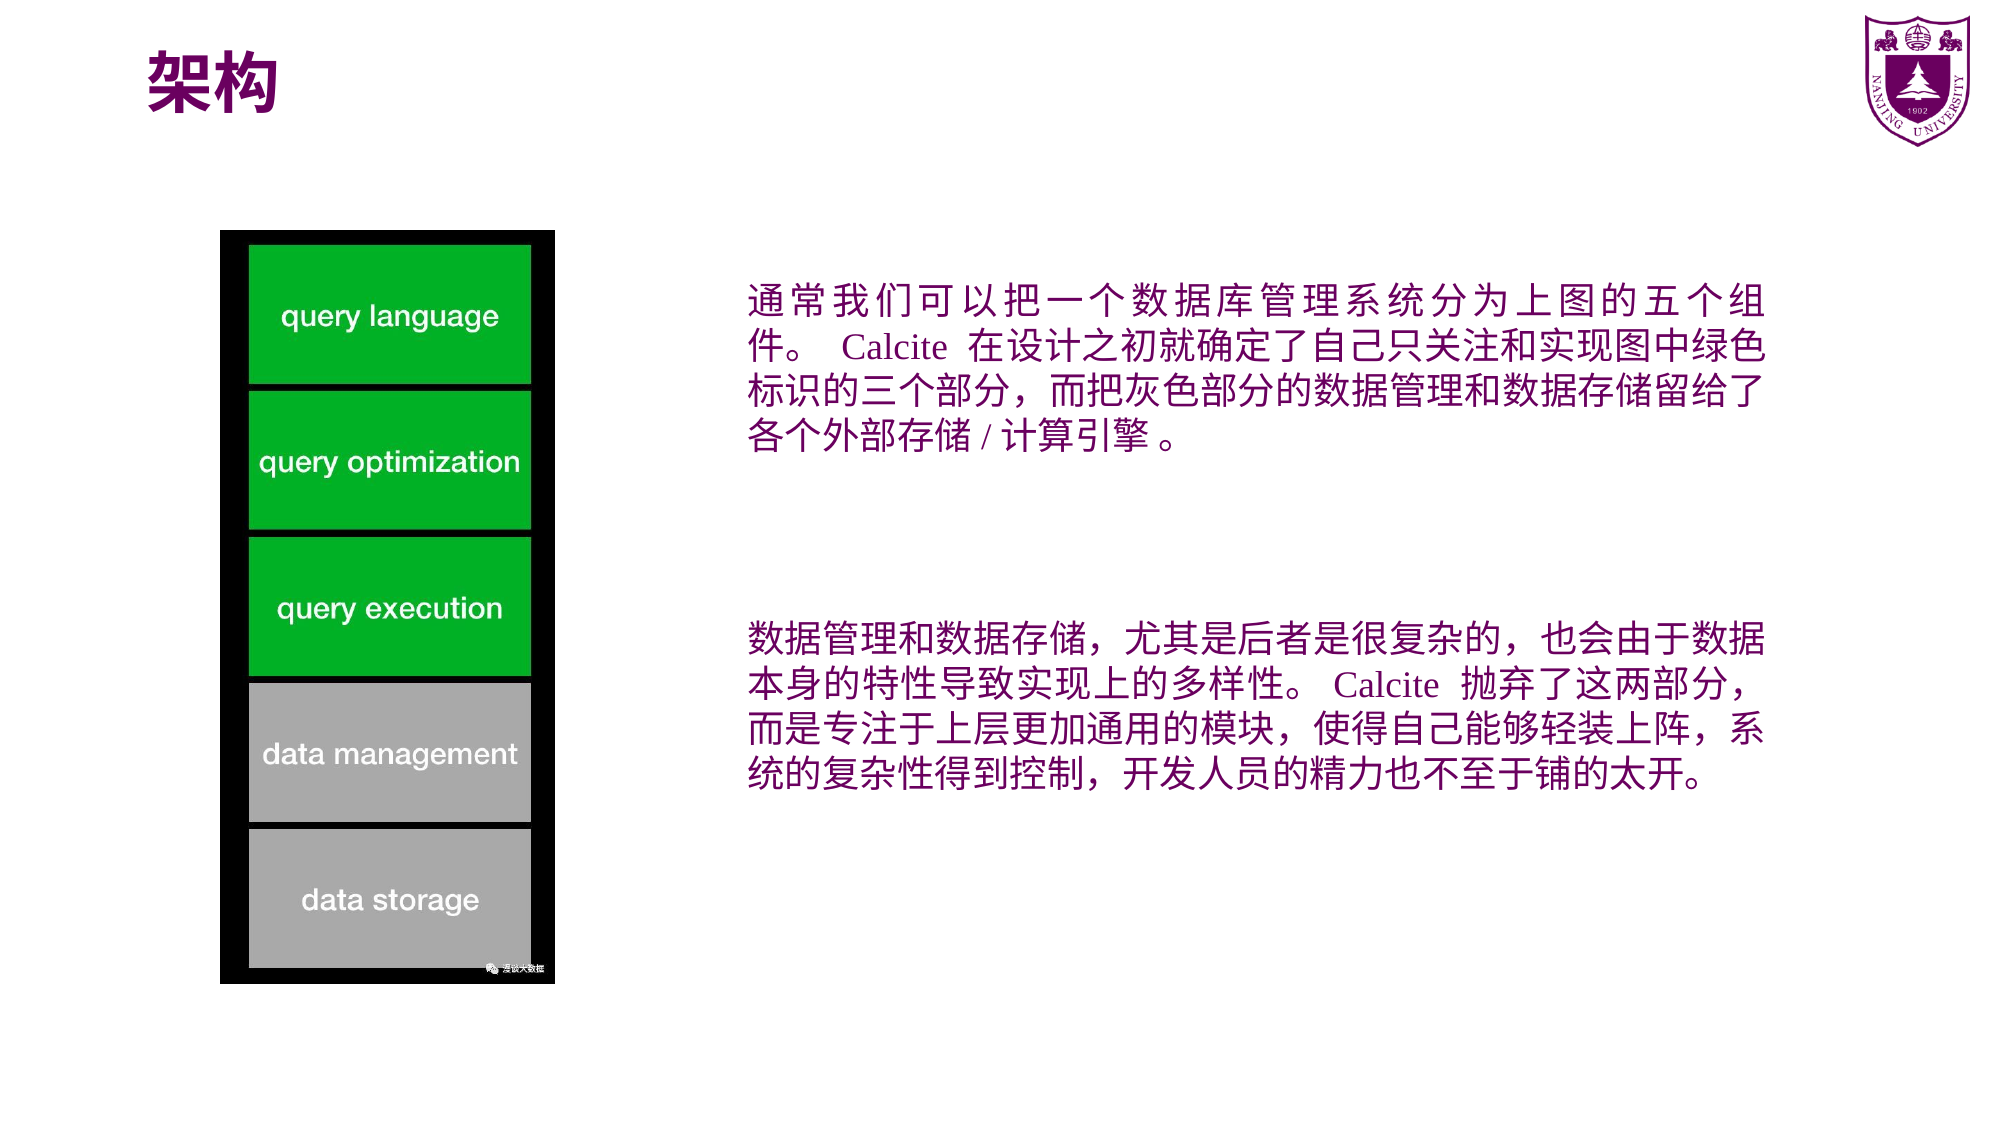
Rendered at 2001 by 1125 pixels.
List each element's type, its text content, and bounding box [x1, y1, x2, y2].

picture [220, 230, 555, 984]
picture [1865, 15, 1970, 147]
text_box 通常我们可以把一个数据库管理系统分为上图的五个组件。 Calcite 在设计之初就确定了自己只关注和实现图中绿色标识的三个部分，而把灰色部分的数据管理和数据存储留给了各个外部存储/计算引擎 。 [732, 269, 1782, 465]
text_box 架构 [132, 33, 1283, 128]
text_box 数据管理和数据存储，尤其是后者是很复杂的，也会由于数据本身的特性导致实现上的多样性。Calcite 抛弃了这两部分，而是专注于上层更加通用的模块，使得自己能够轻装上阵，系统的复杂性得到控制，开发人员的精力也不至于铺的太开。 [732, 607, 1782, 802]
